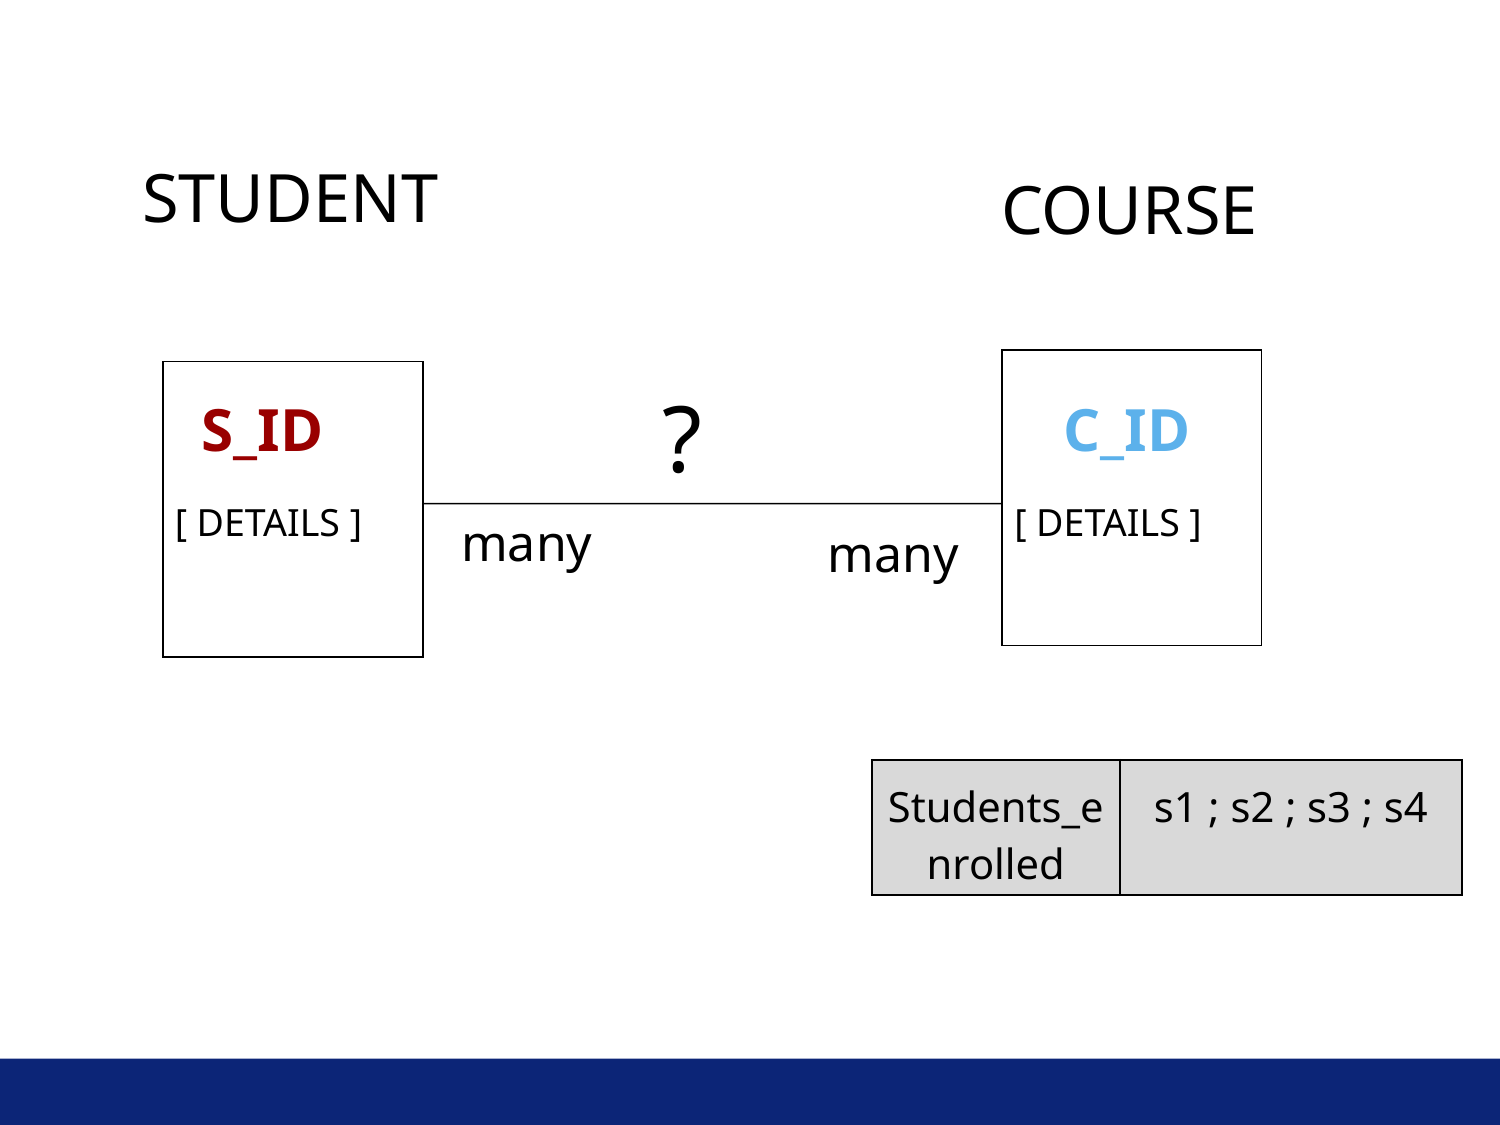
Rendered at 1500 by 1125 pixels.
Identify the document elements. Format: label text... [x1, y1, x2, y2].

text_box many [446, 503, 659, 579]
text_box [ DETAILS ] [989, 491, 1345, 552]
text_box C_ID [1048, 385, 1262, 471]
text_box many [812, 515, 1026, 591]
text_box [162, 552, 423, 657]
table_header s1 ; s2 ; s3 ; s4 [1121, 761, 1461, 894]
text_box [ DETAILS ] [151, 491, 565, 552]
text_box STUDENT [127, 148, 482, 244]
text_box [1001, 552, 1262, 646]
text_box COURSE [986, 160, 1400, 256]
table_header Students_enrolled [873, 761, 1119, 894]
text_box S_ID [186, 385, 423, 471]
text_box [1001, 350, 1262, 491]
text_box ? [647, 373, 908, 499]
text_box [162, 361, 423, 491]
